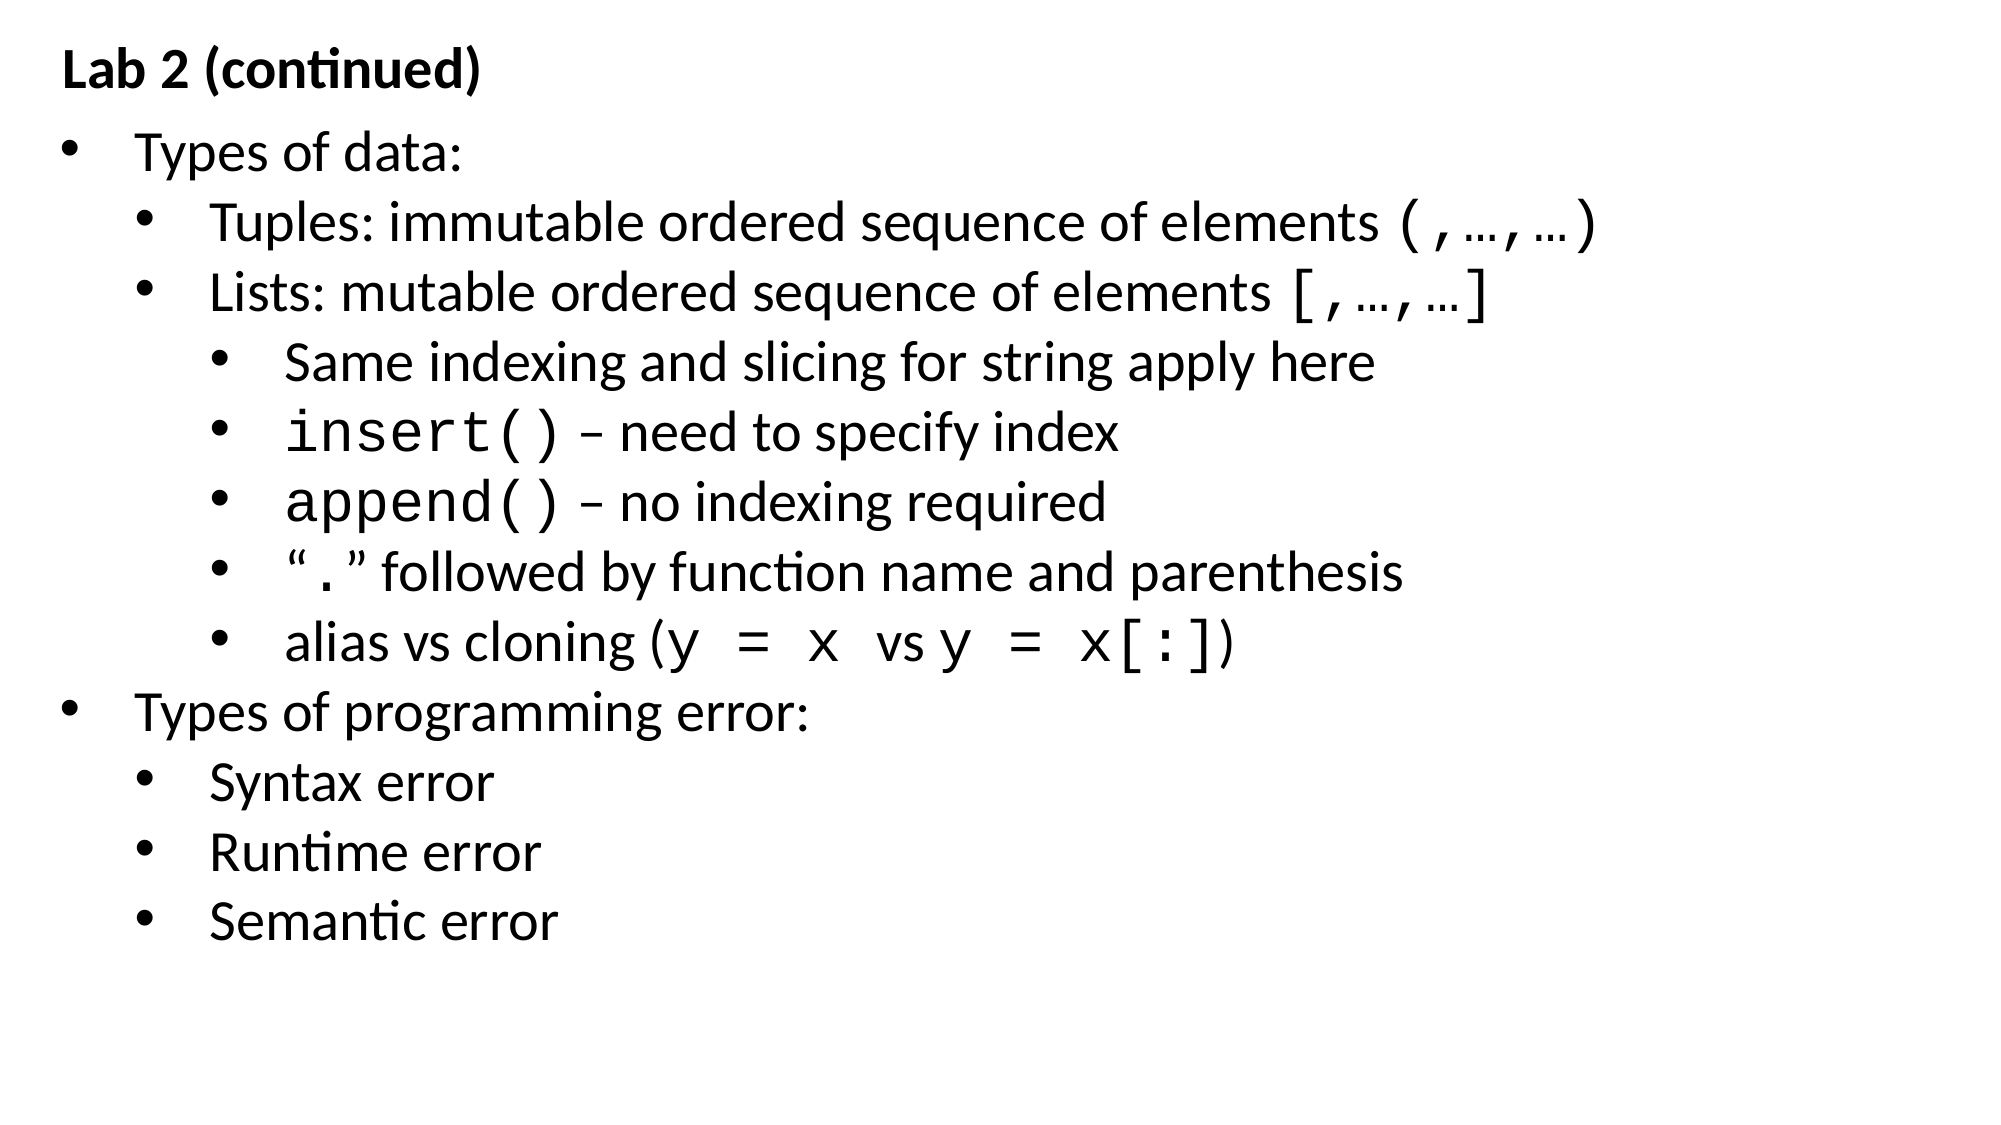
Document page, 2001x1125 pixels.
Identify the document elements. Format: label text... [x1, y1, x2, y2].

text_box Types of data: Tuples: immutable ordered sequence of elements (,…,…) Lists: mutable ordered sequence of elements [,…,…] Same indexing and slicing for string apply here insert() – need to specify index append() – no indexing required “.” followed by function name and parenthesis alias vs cloning (y = x vs y = x[:]) Types of programming error: Syntax error Runtime error Semantic error [44, 105, 2000, 1030]
text_box Lab 2 (continued) [47, 22, 498, 105]
